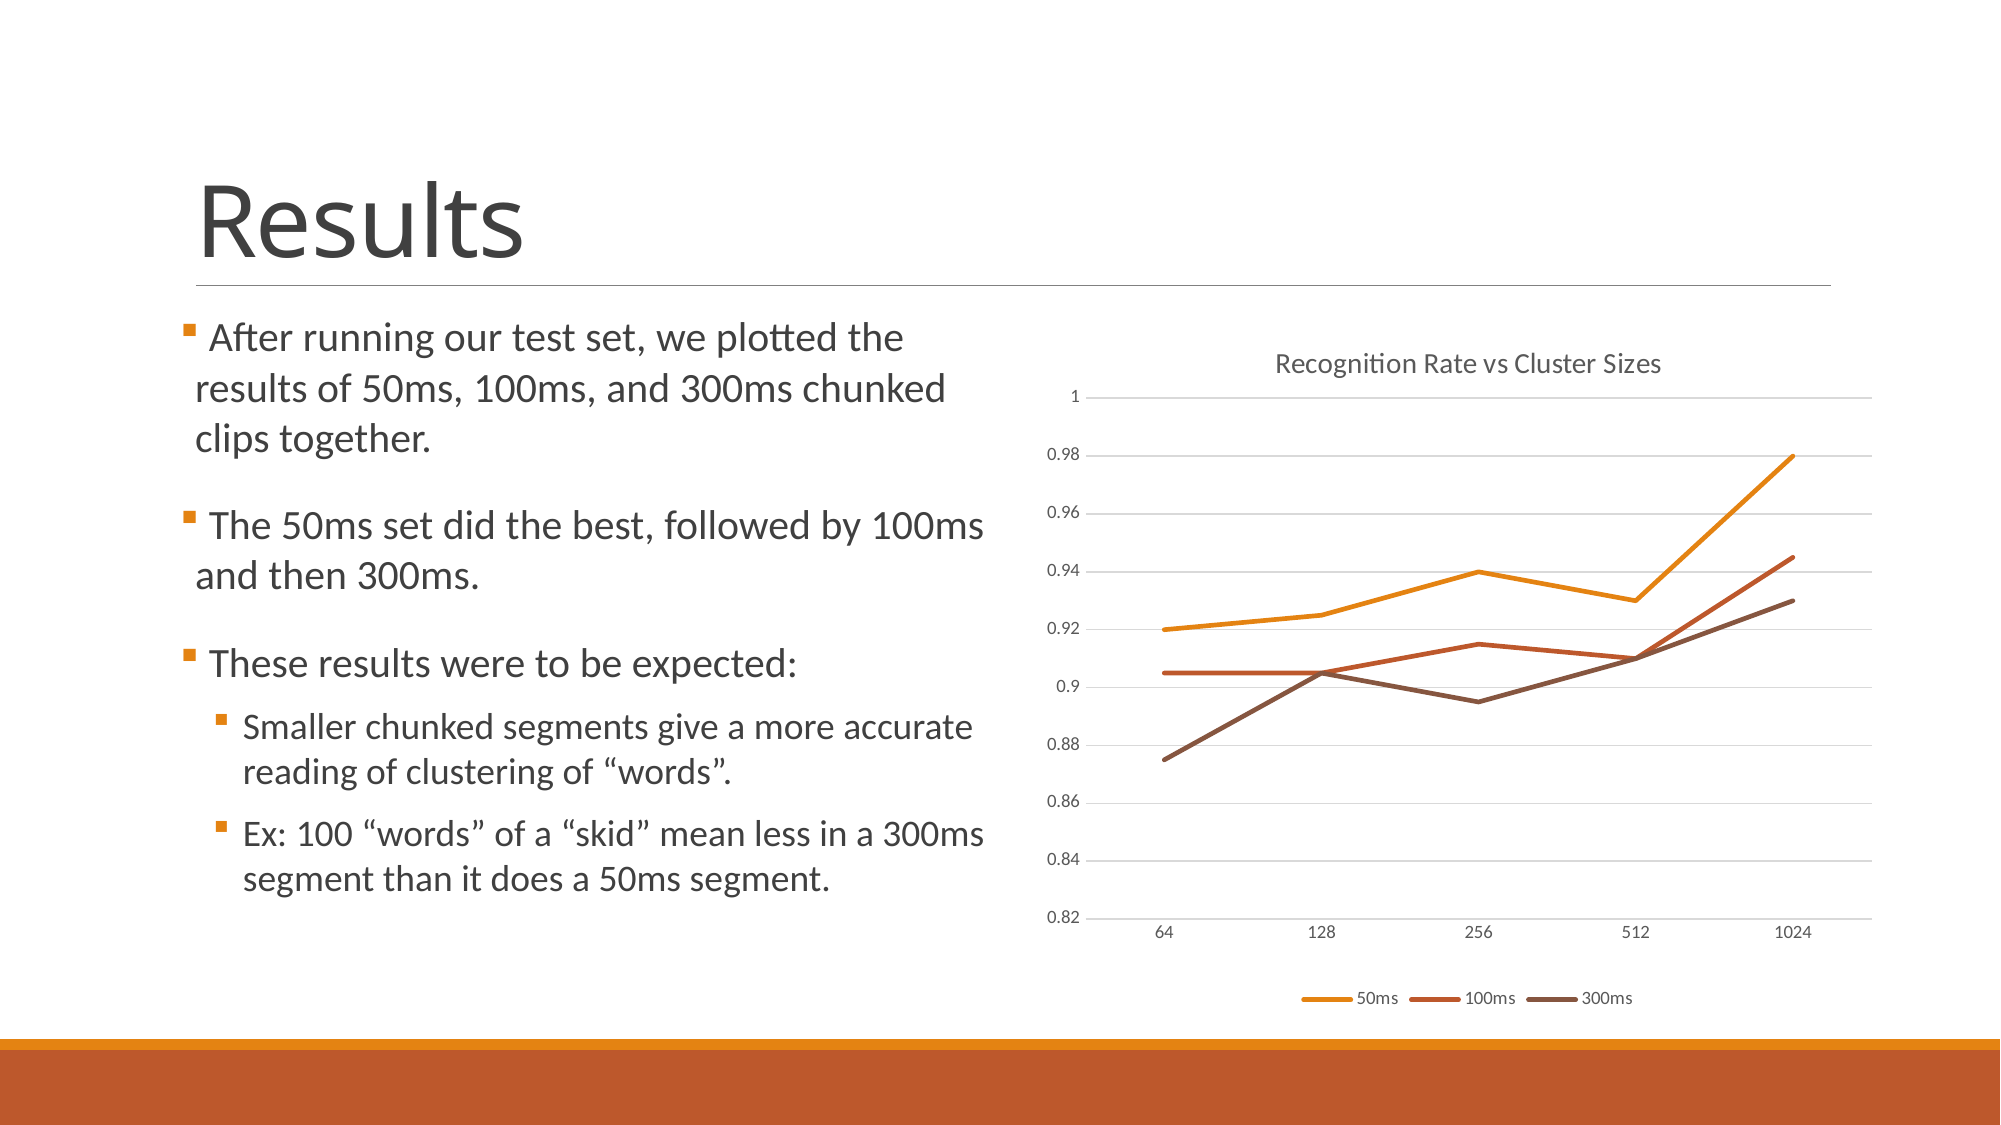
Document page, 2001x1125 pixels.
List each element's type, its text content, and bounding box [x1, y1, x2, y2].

title Results [180, 47, 1830, 285]
chart [1031, 320, 1906, 1016]
list After running our test set, we plotted the results of 50ms, 100ms, and 300ms chunked clips together. The 50ms set did the best, followed by 100ms and then 300ms. These results were to be expected: Smaller chunked segments give a more accurate reading of clustering of “words”. Ex: 100 “words” of a “skid” mean less in a 300ms segment than it does a 50ms segment. [180, 302, 990, 963]
